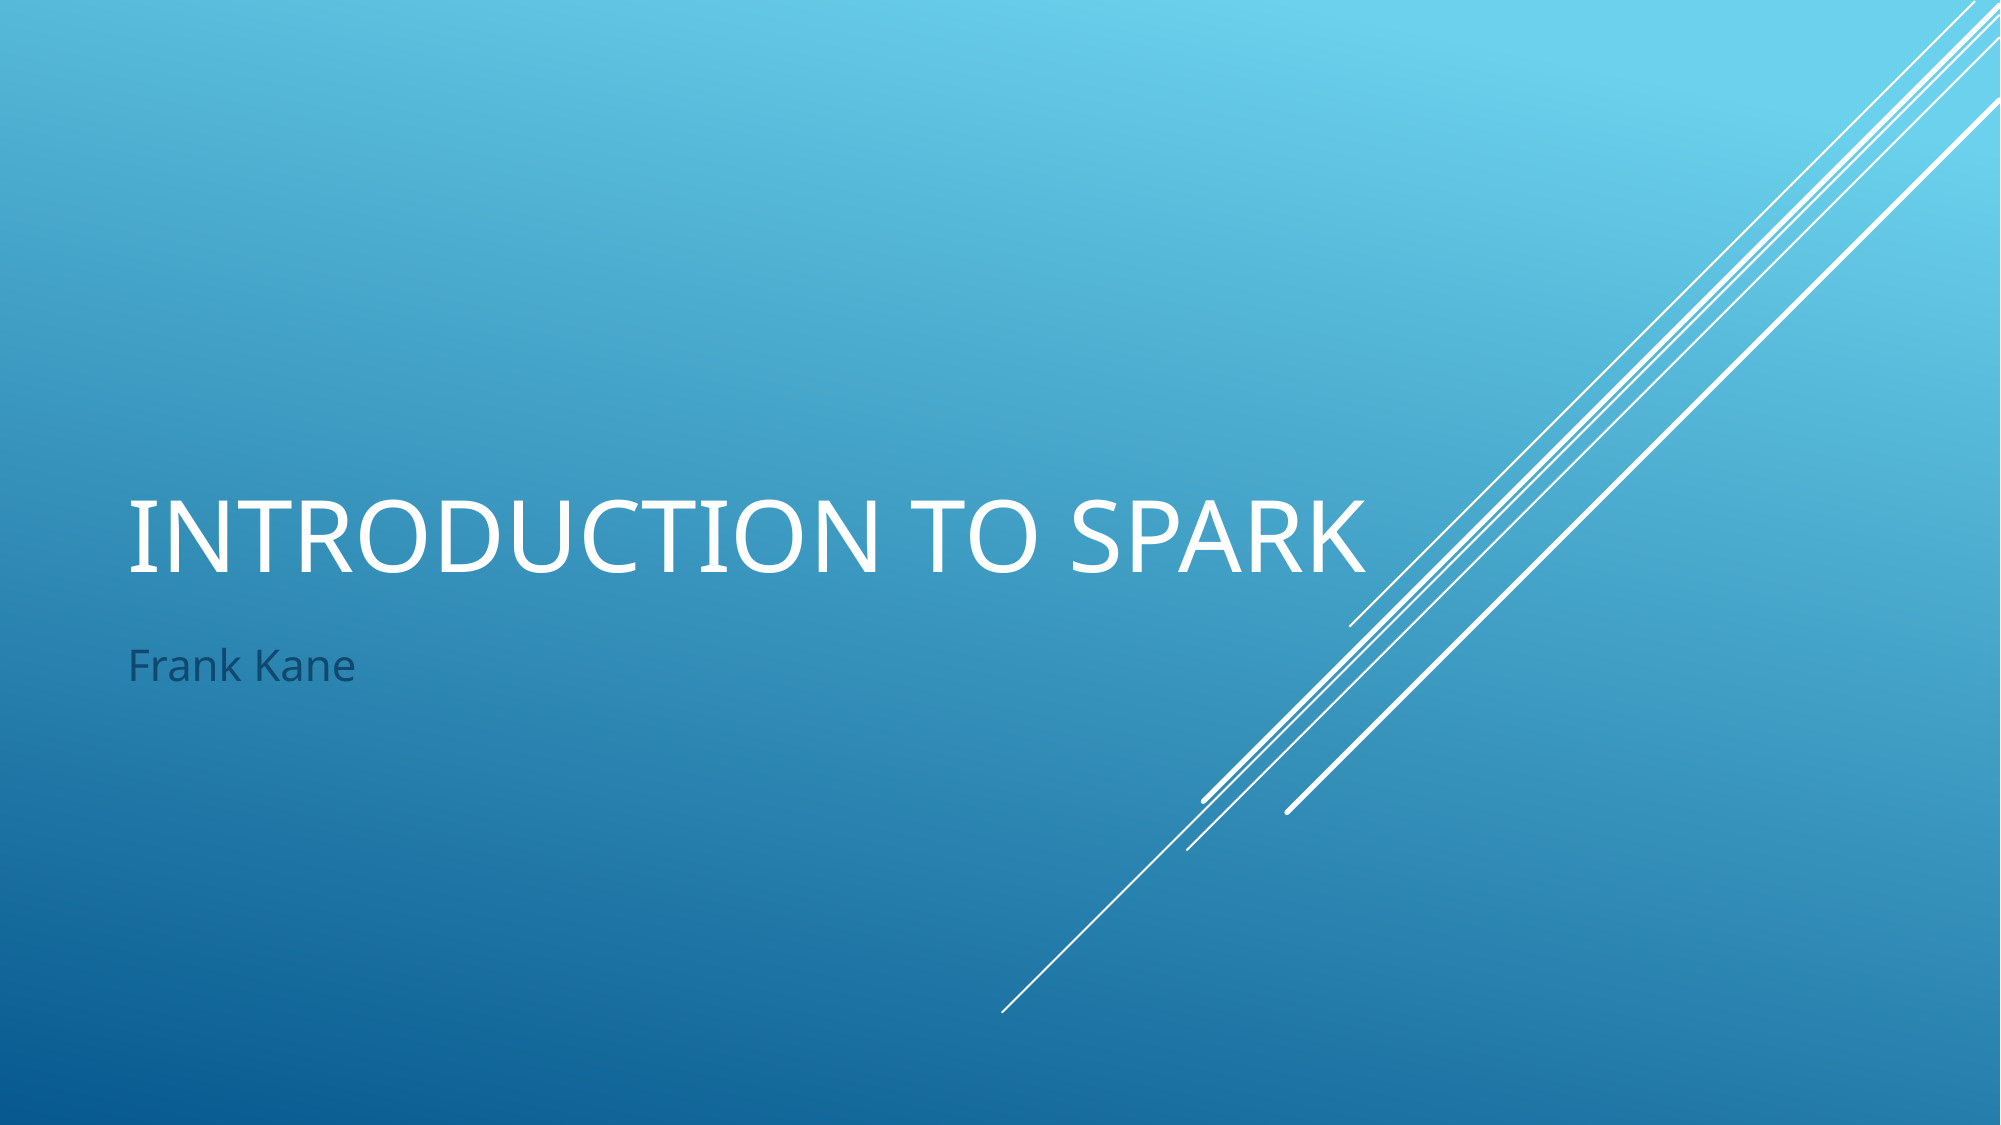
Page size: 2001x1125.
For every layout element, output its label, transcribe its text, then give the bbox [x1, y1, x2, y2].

title Introduction to spark [112, 112, 1425, 600]
subtitle Frank Kane [112, 630, 1163, 950]
